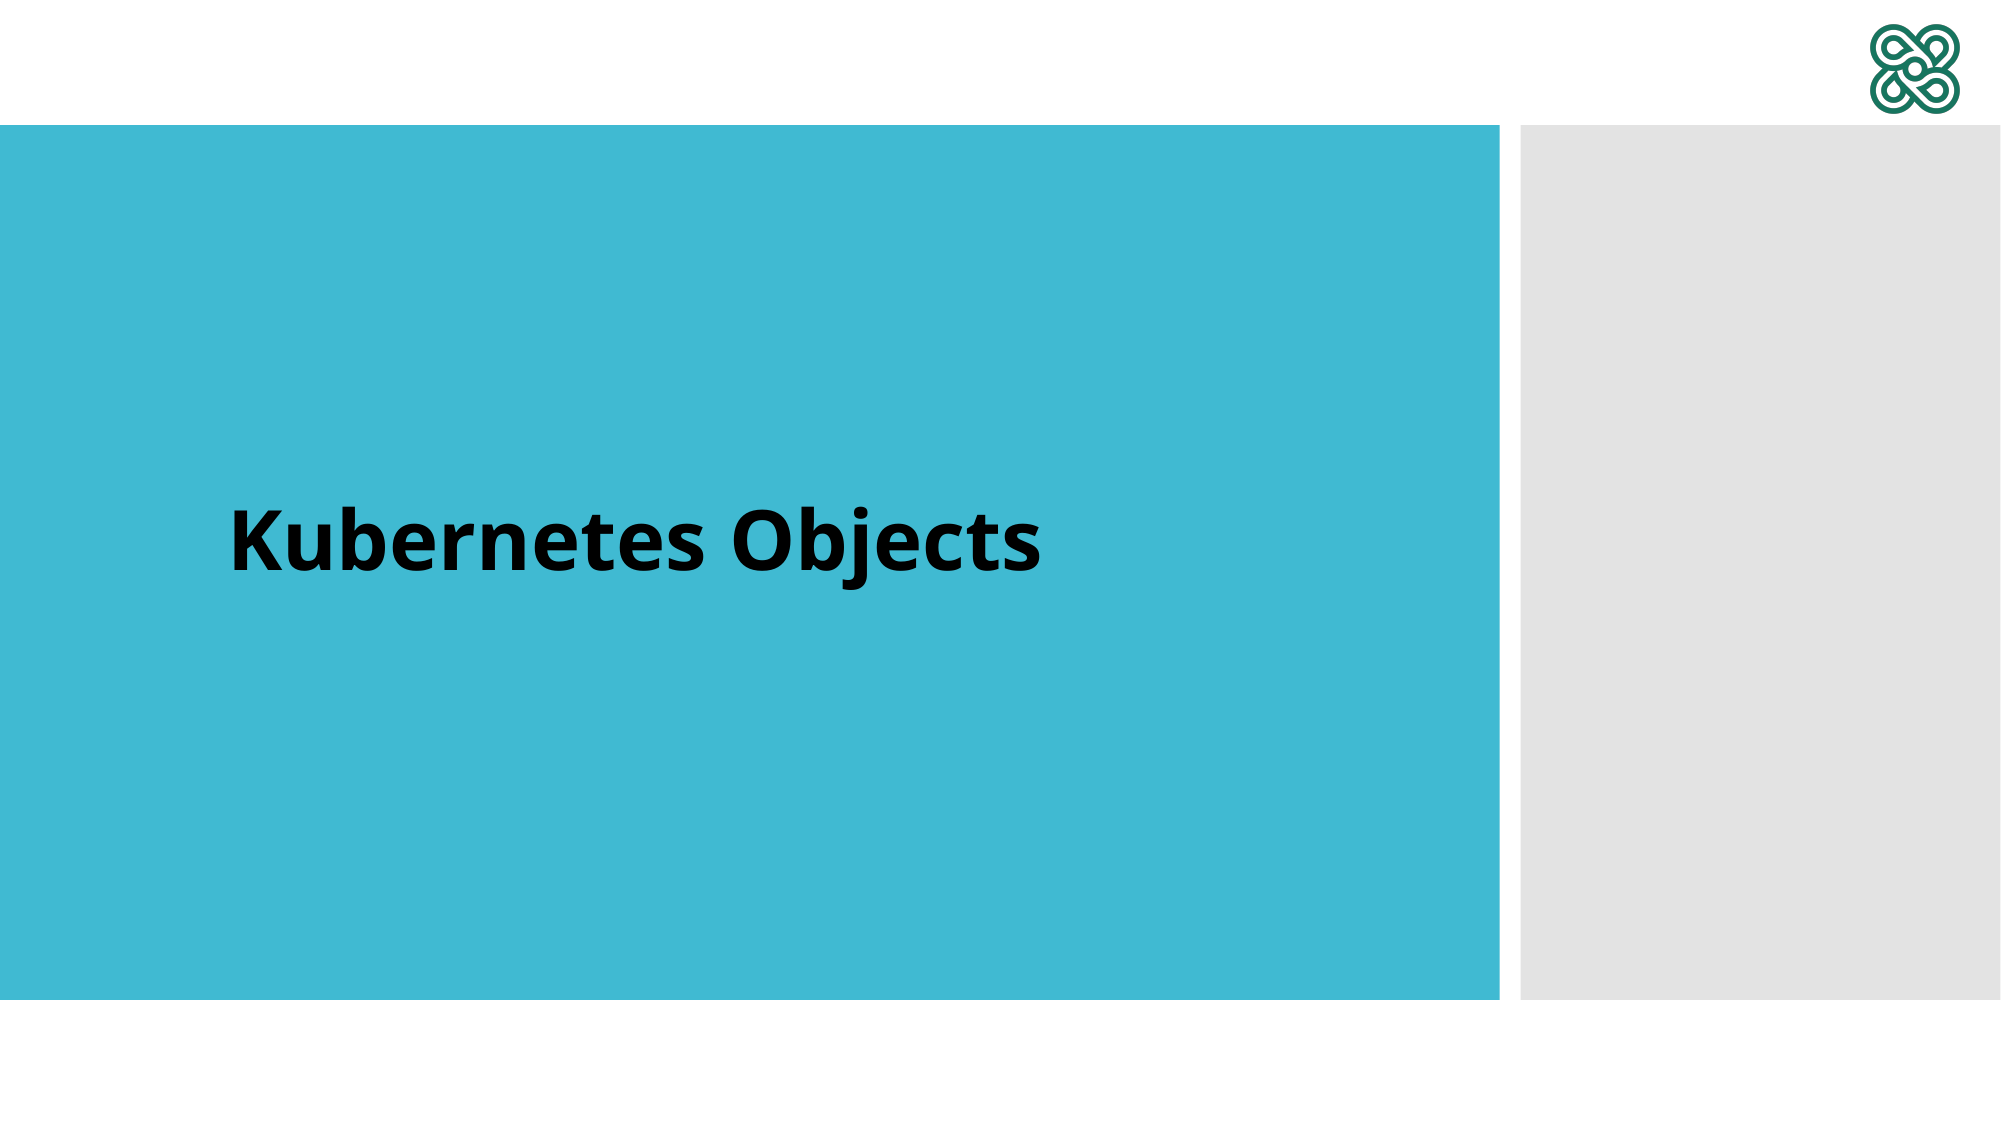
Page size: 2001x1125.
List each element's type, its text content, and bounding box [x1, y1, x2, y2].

text_box Kubernetes Objects [212, 479, 1221, 595]
picture [1870, 24, 1960, 114]
